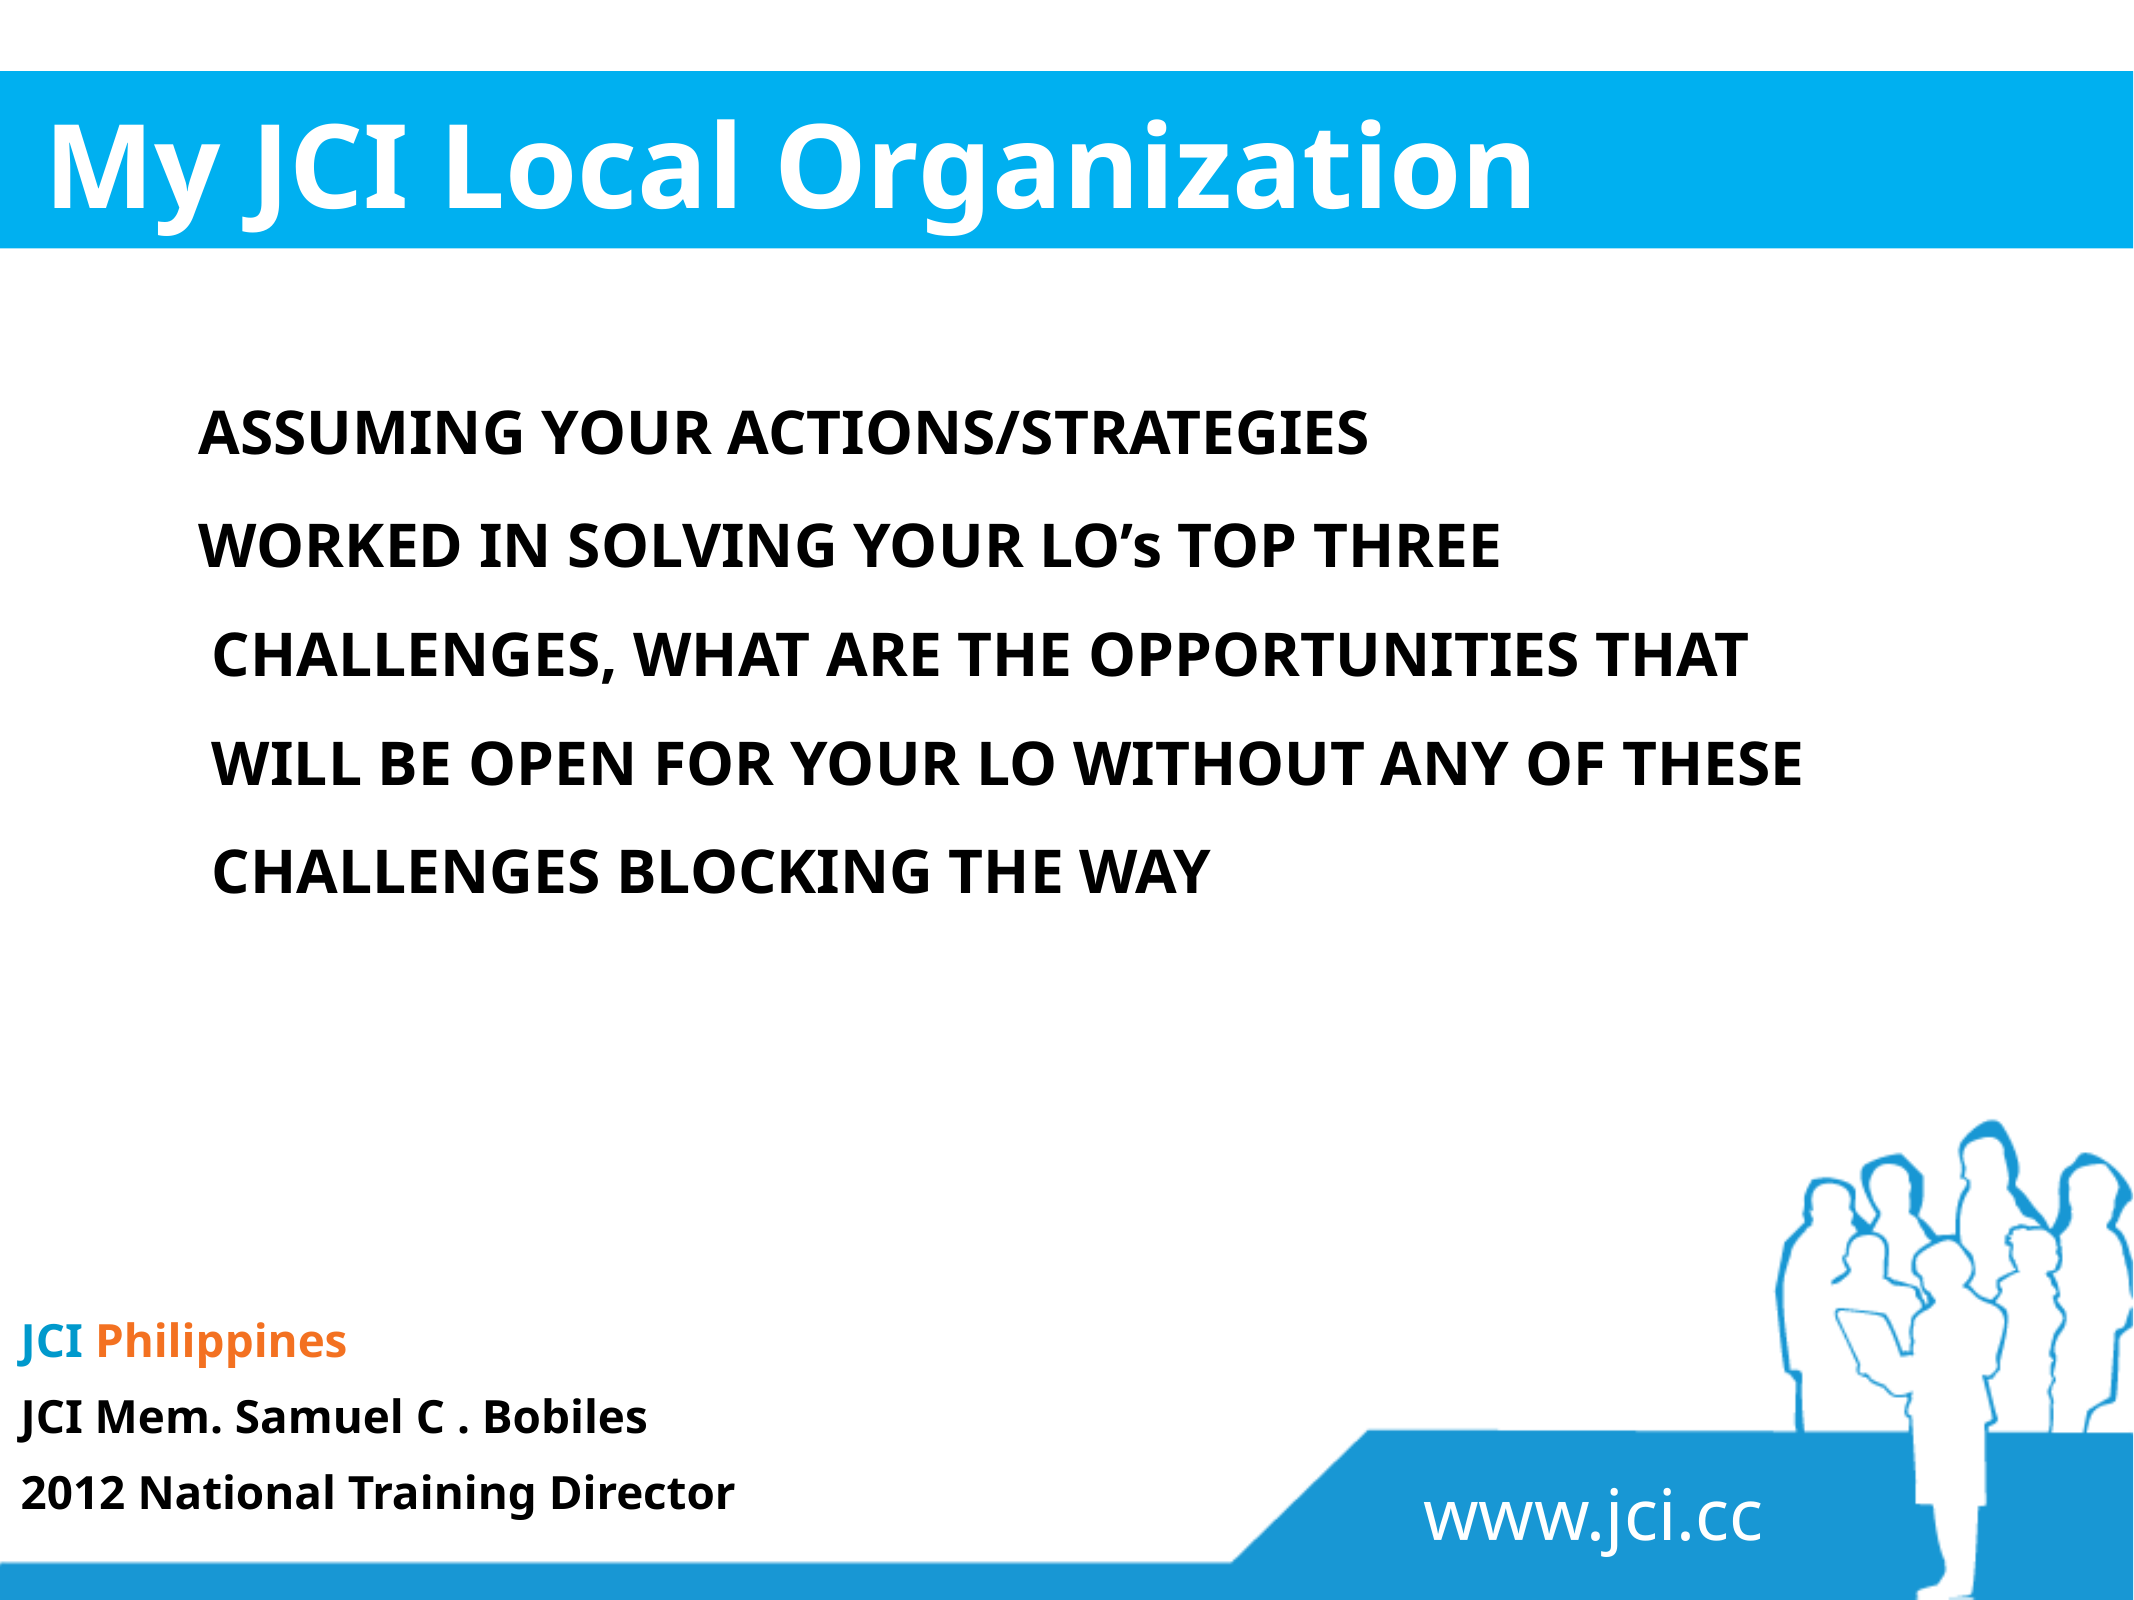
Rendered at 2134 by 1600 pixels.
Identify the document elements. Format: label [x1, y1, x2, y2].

picture [0, 0, 2134, 70]
text_box [0, 70, 2134, 255]
picture [0, 255, 2134, 1600]
